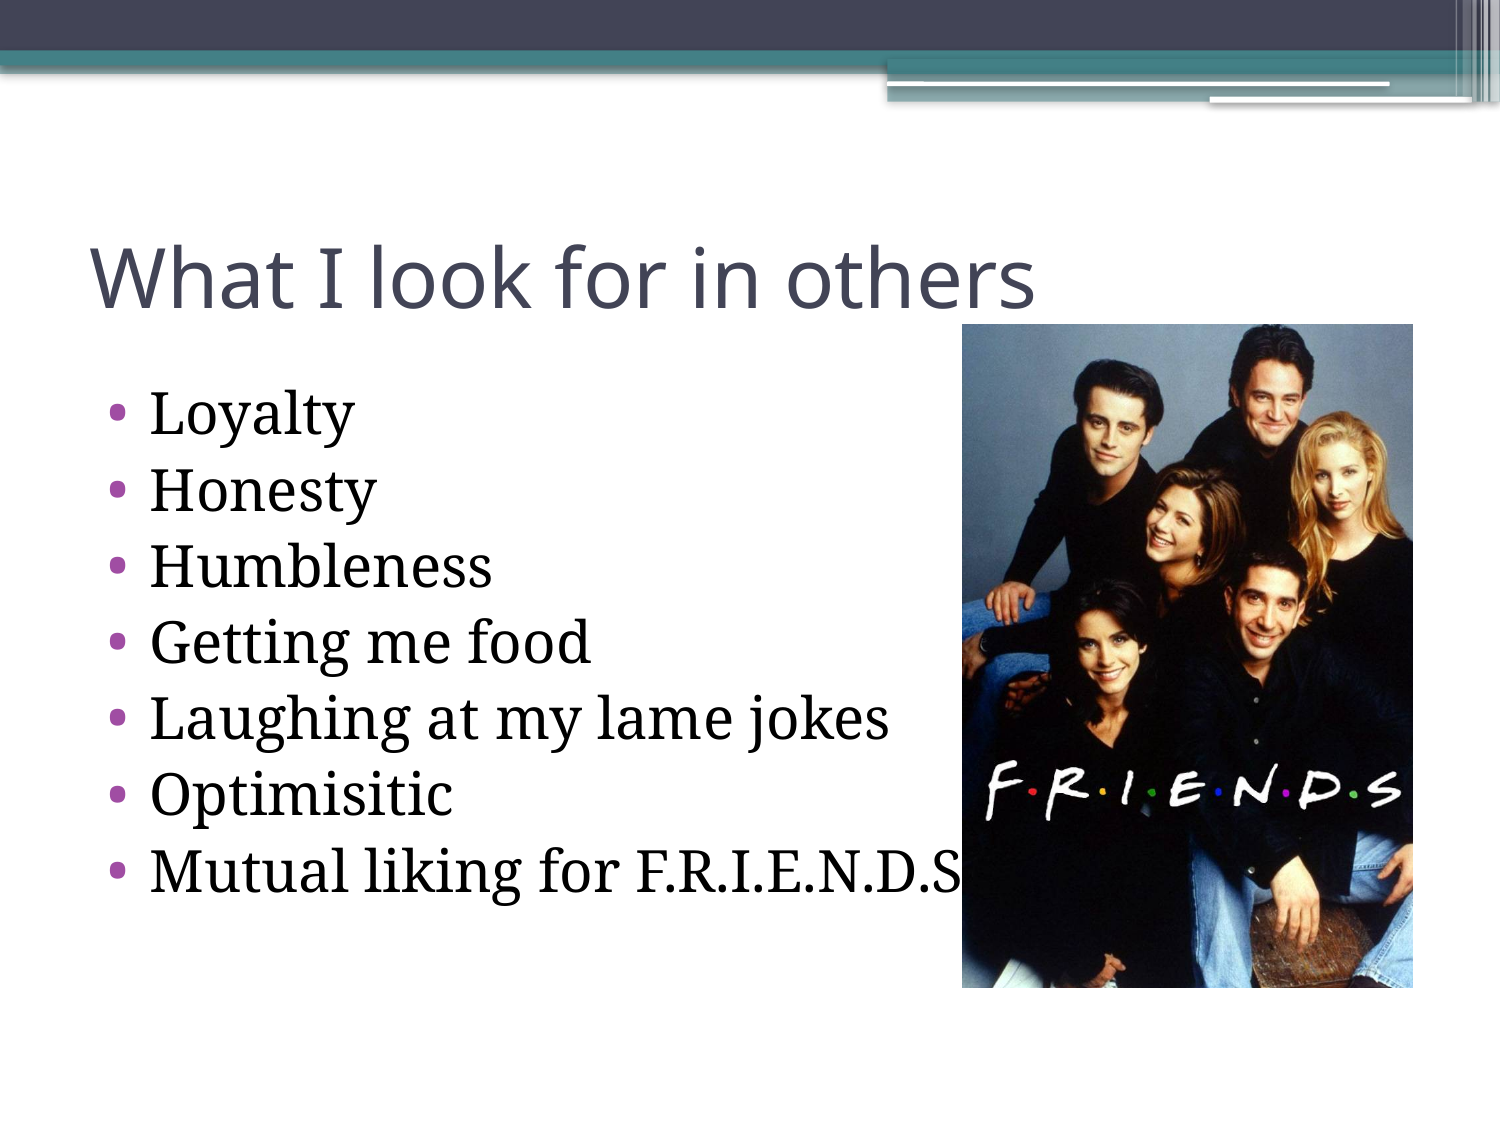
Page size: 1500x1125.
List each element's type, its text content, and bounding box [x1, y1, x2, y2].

title What I look for in others [75, 187, 1425, 363]
list Loyalty Honesty Humbleness Getting me food Laughing at my lame jokes Optimisitic Mutual liking for F.R.I.E.N.D.S [75, 368, 1425, 1079]
picture [962, 324, 1414, 988]
